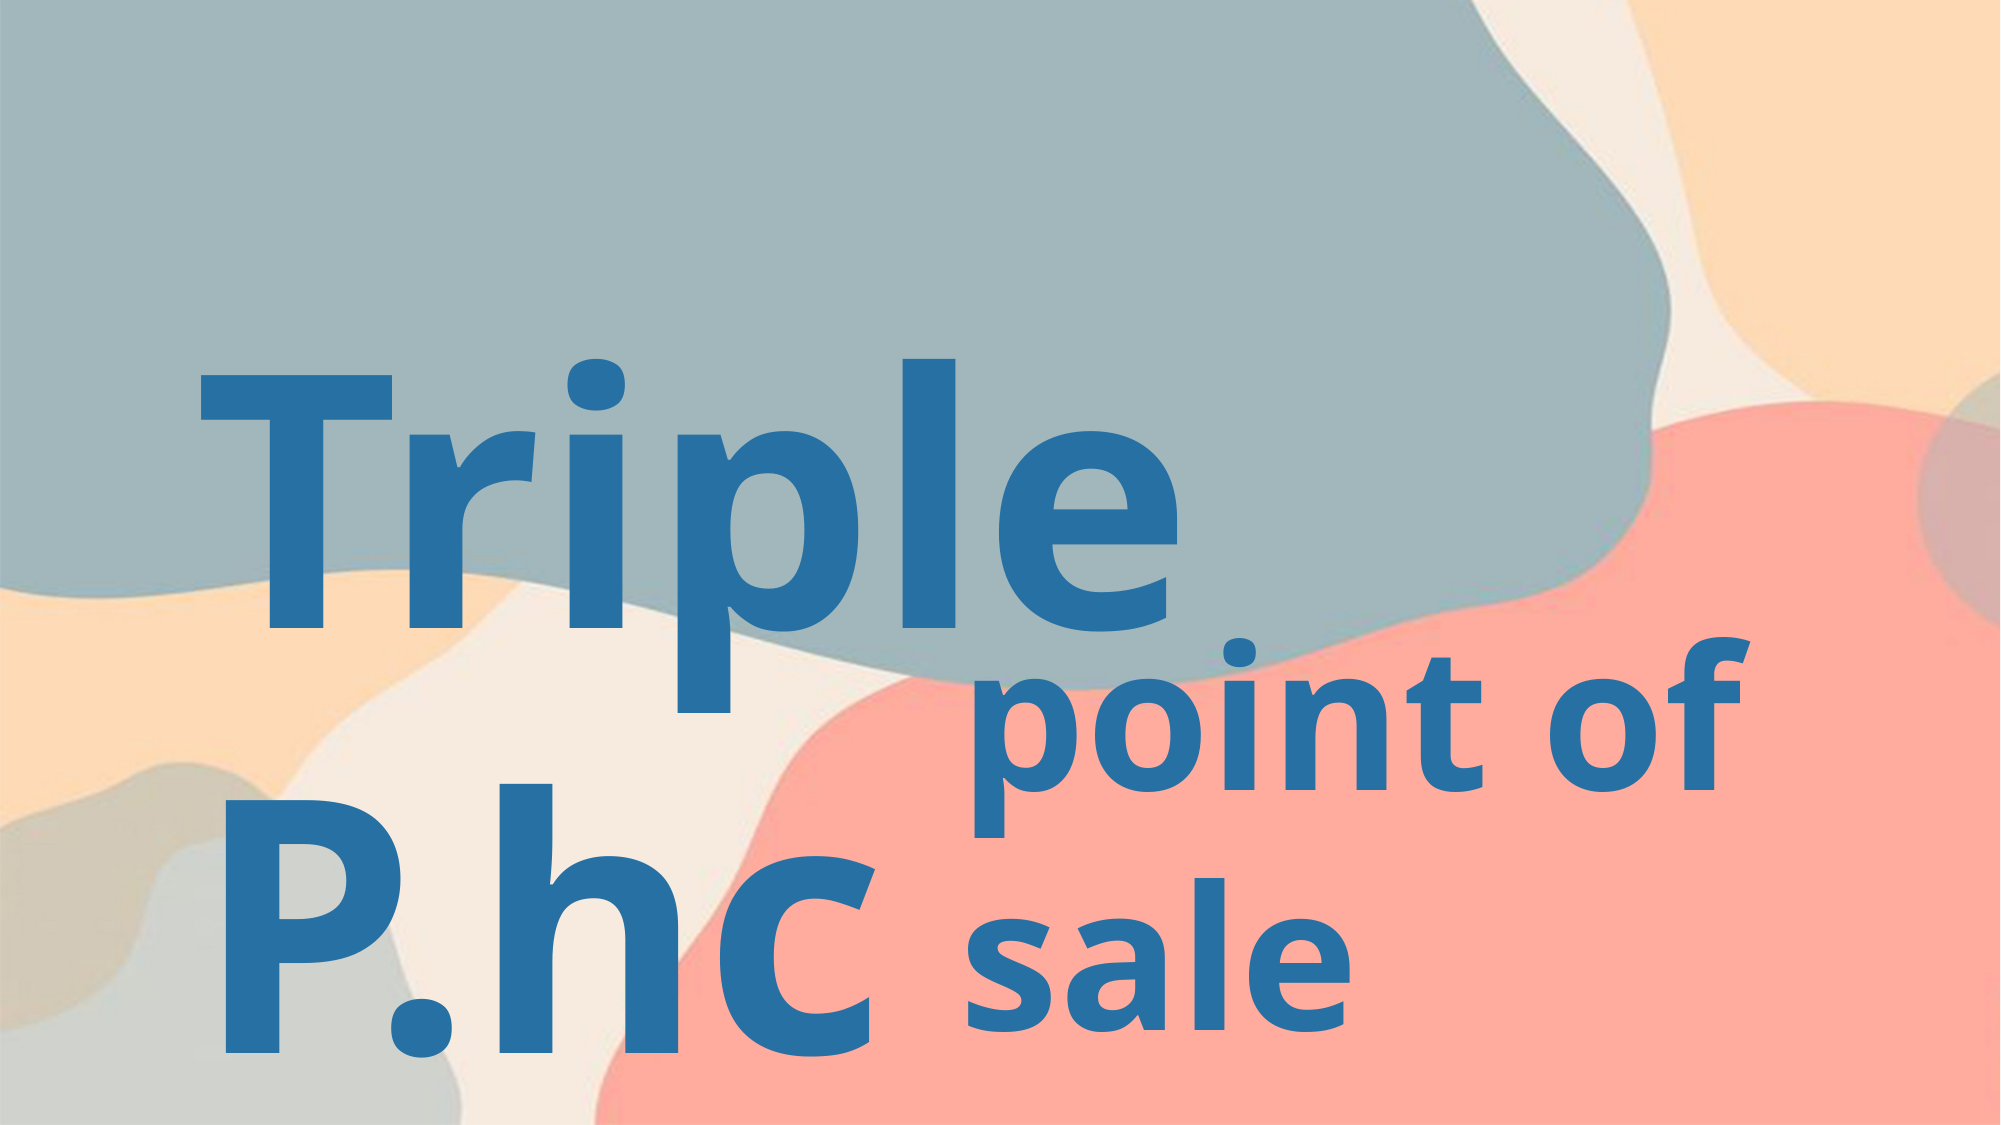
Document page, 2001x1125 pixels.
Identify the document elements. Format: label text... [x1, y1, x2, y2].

text_box Triple P.hc [180, 267, 1662, 1125]
picture [0, 0, 2001, 1125]
text_box point of sale [1662, 582, 1851, 1078]
